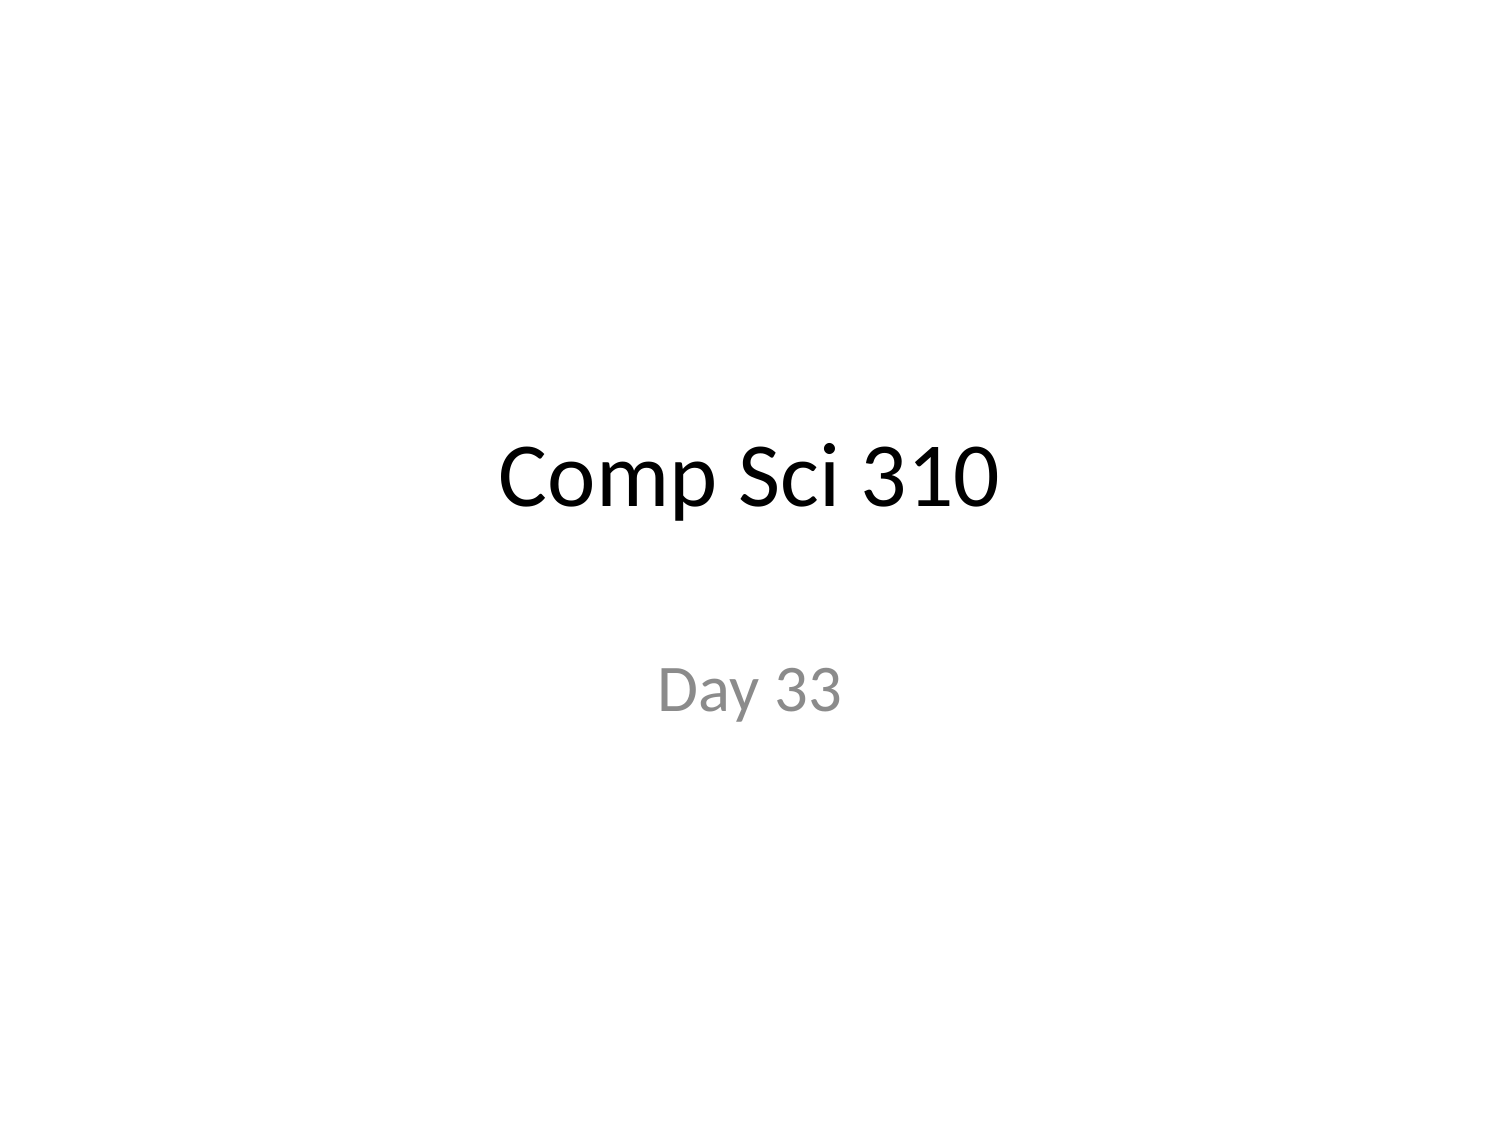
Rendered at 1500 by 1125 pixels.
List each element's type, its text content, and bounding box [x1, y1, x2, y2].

subtitle Day 33 [225, 637, 1275, 925]
title Comp Sci 310 [112, 349, 1388, 591]
